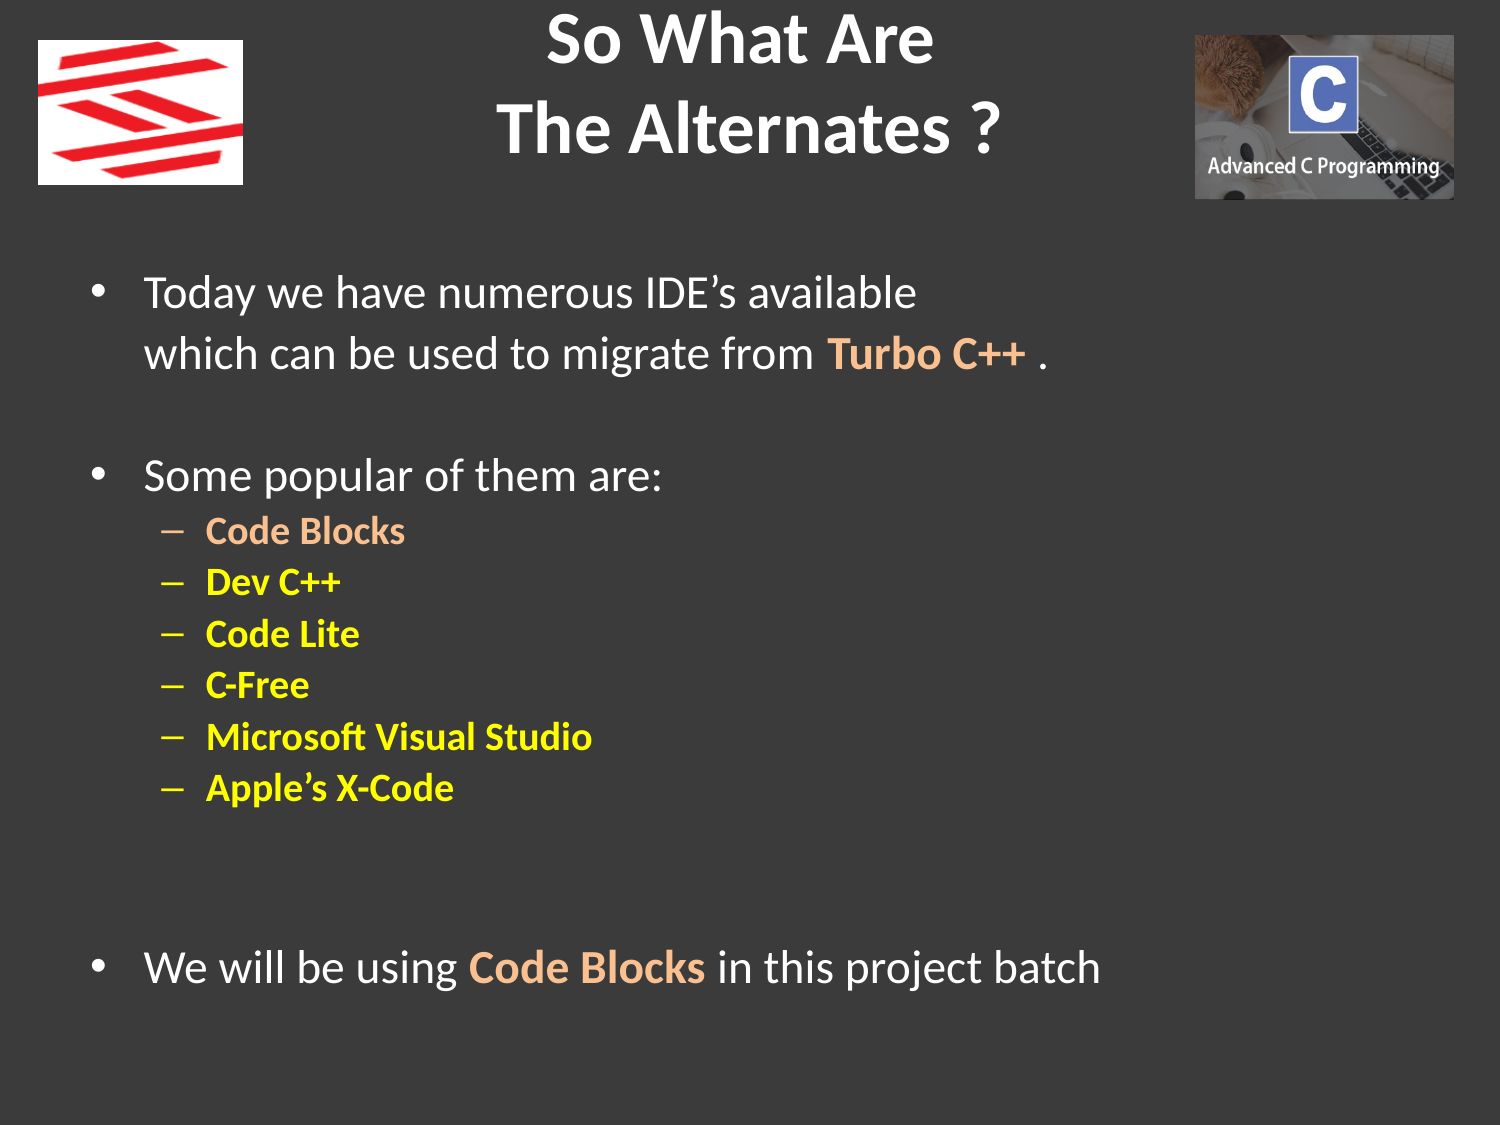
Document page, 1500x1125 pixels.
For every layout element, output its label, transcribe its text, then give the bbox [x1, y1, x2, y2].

picture [37, 40, 243, 185]
list Today we have numerous IDE’s available which can be used to migrate from Turbo C++ . Some popular of them are: Code Blocks Dev C++ Code Lite C-Free Microsoft Visual Studio Apple’s X-Code We will be using Code Blocks in this project batch [75, 192, 1497, 1006]
picture [1195, 34, 1454, 200]
title So What Are The Alternates ? [75, 31, 1425, 127]
